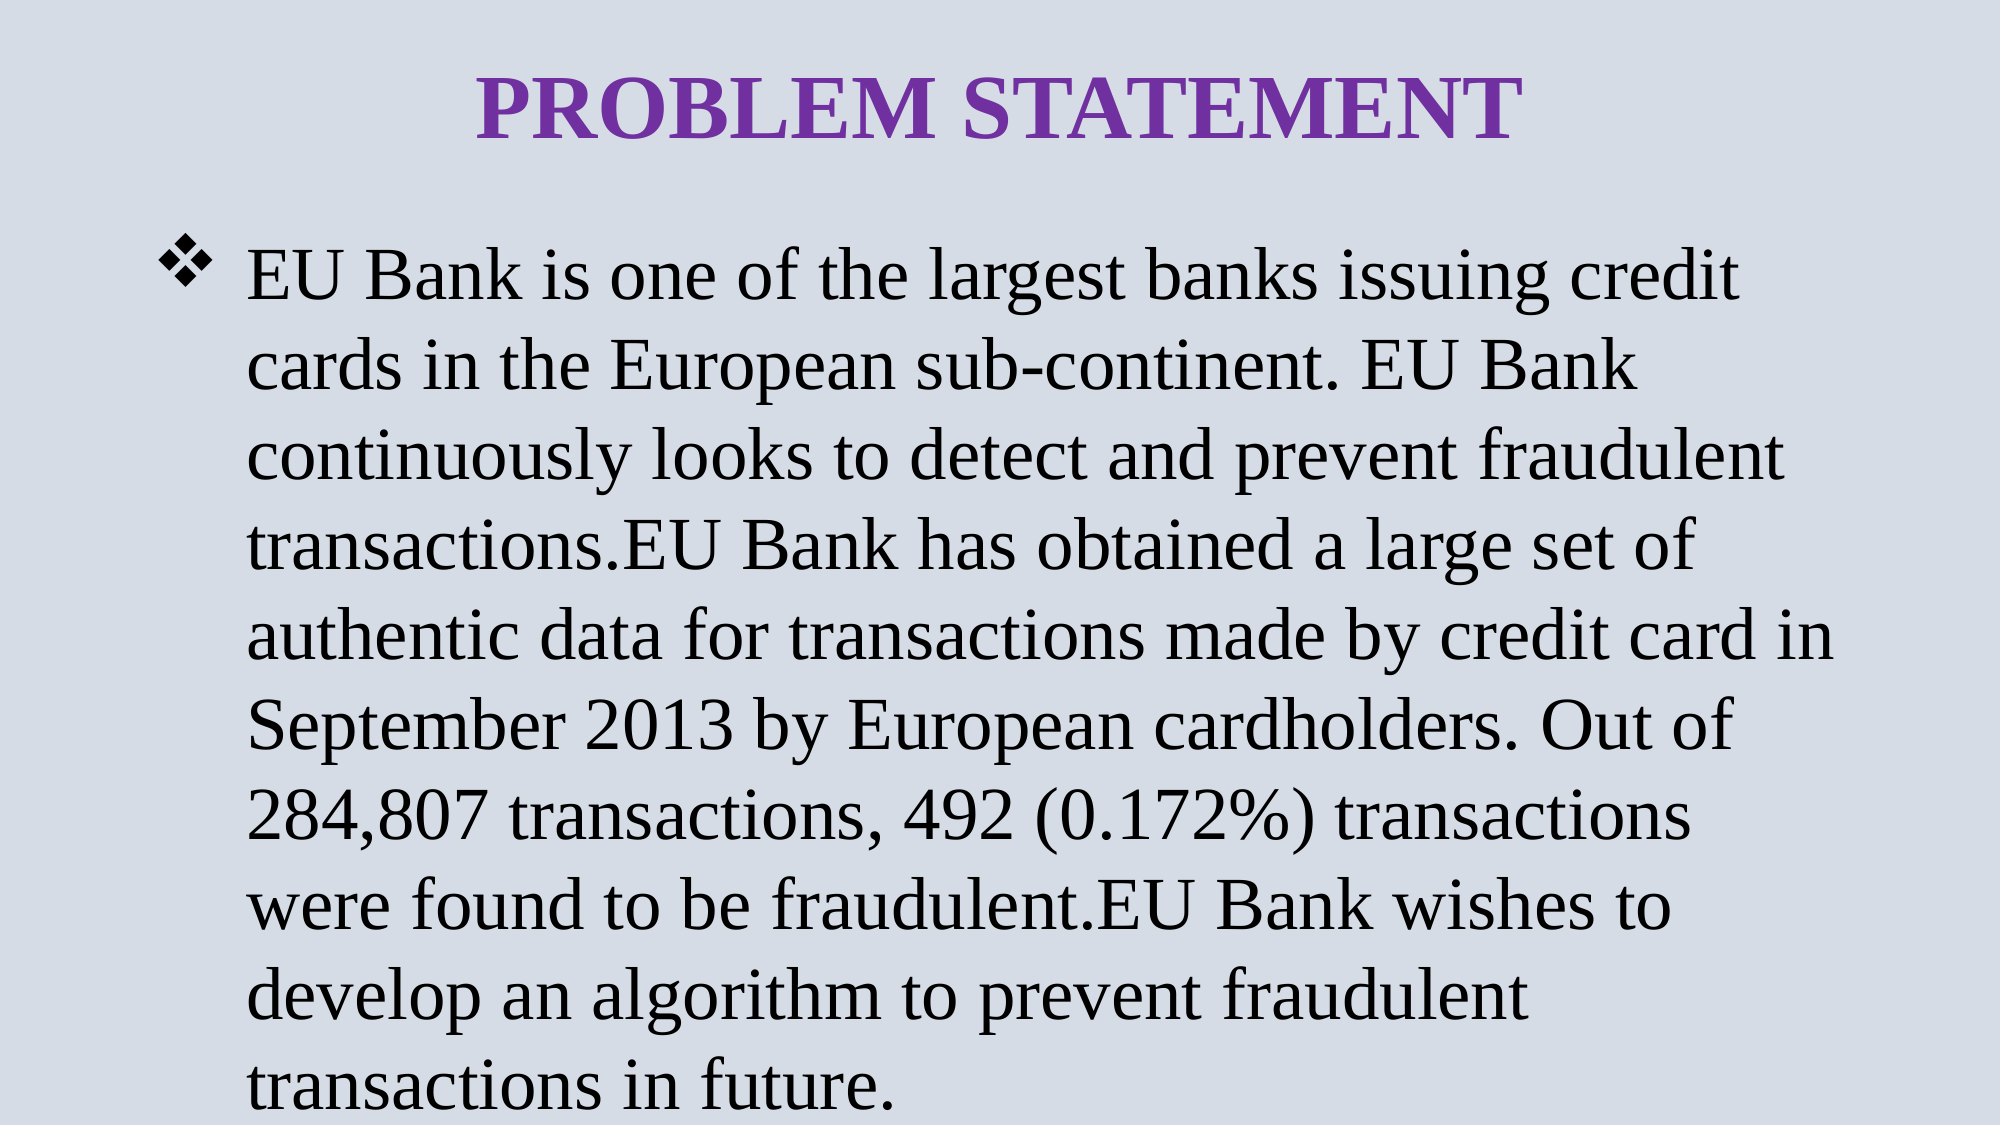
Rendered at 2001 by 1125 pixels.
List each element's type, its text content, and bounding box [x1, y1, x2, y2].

title PROBLEM STATEMENT [137, 0, 1863, 217]
text_box EU Bank is one of the largest banks issuing credit cards in the European sub-continent. EU Bank continuously looks to detect and prevent fraudulent transactions.EU Bank has obtained a large set of authentic data for transactions made by credit card in September 2013 by European cardholders. Out of 284,807 transactions, 492 (0.172%) transactions were found to be fraudulent.EU Bank wishes to develop an algorithm to prevent fraudulent transactions in future. [137, 217, 1863, 1125]
